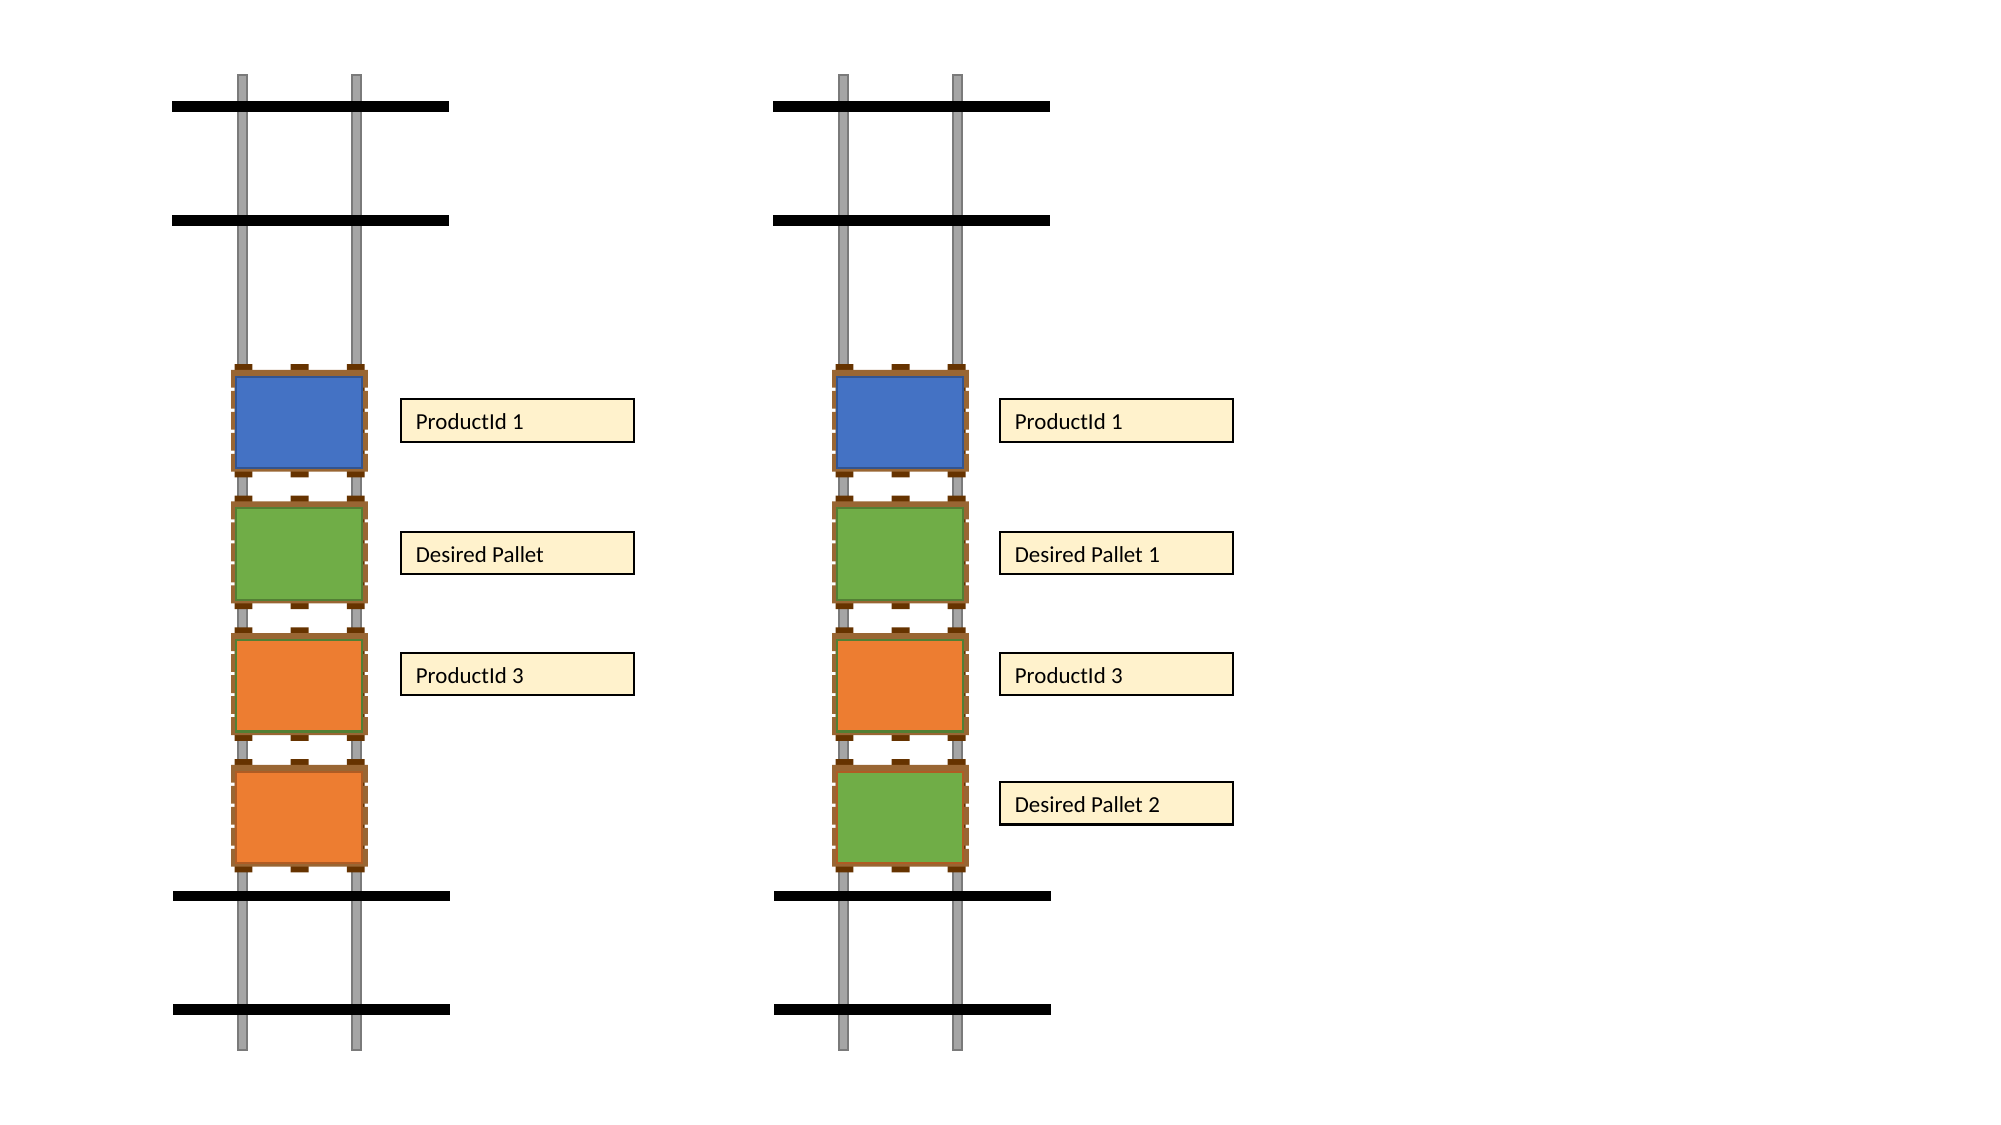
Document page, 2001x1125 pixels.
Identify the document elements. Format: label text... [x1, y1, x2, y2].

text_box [238, 741, 361, 759]
text_box Desired Pallet [400, 531, 635, 575]
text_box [839, 610, 962, 627]
text_box ProductId 3 [999, 652, 1234, 696]
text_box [231, 363, 368, 478]
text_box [238, 75, 361, 363]
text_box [249, 815, 373, 1091]
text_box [832, 495, 969, 610]
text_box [839, 75, 962, 363]
text_box ProductId 1 [999, 398, 1234, 443]
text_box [832, 627, 969, 741]
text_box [850, 815, 974, 1091]
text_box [839, 873, 850, 1050]
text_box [238, 478, 361, 495]
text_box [850, 25, 973, 301]
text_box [238, 873, 249, 1050]
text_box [839, 478, 962, 495]
text_box Desired Pallet 2 [999, 781, 1234, 826]
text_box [238, 610, 361, 627]
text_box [231, 627, 368, 741]
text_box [249, 25, 373, 301]
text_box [839, 741, 962, 759]
text_box ProductId 3 [400, 652, 635, 696]
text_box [832, 363, 969, 478]
text_box ProductId 1 [400, 398, 635, 443]
text_box Desired Pallet 1 [999, 531, 1234, 575]
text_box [231, 495, 368, 610]
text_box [231, 759, 368, 873]
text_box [832, 759, 969, 873]
